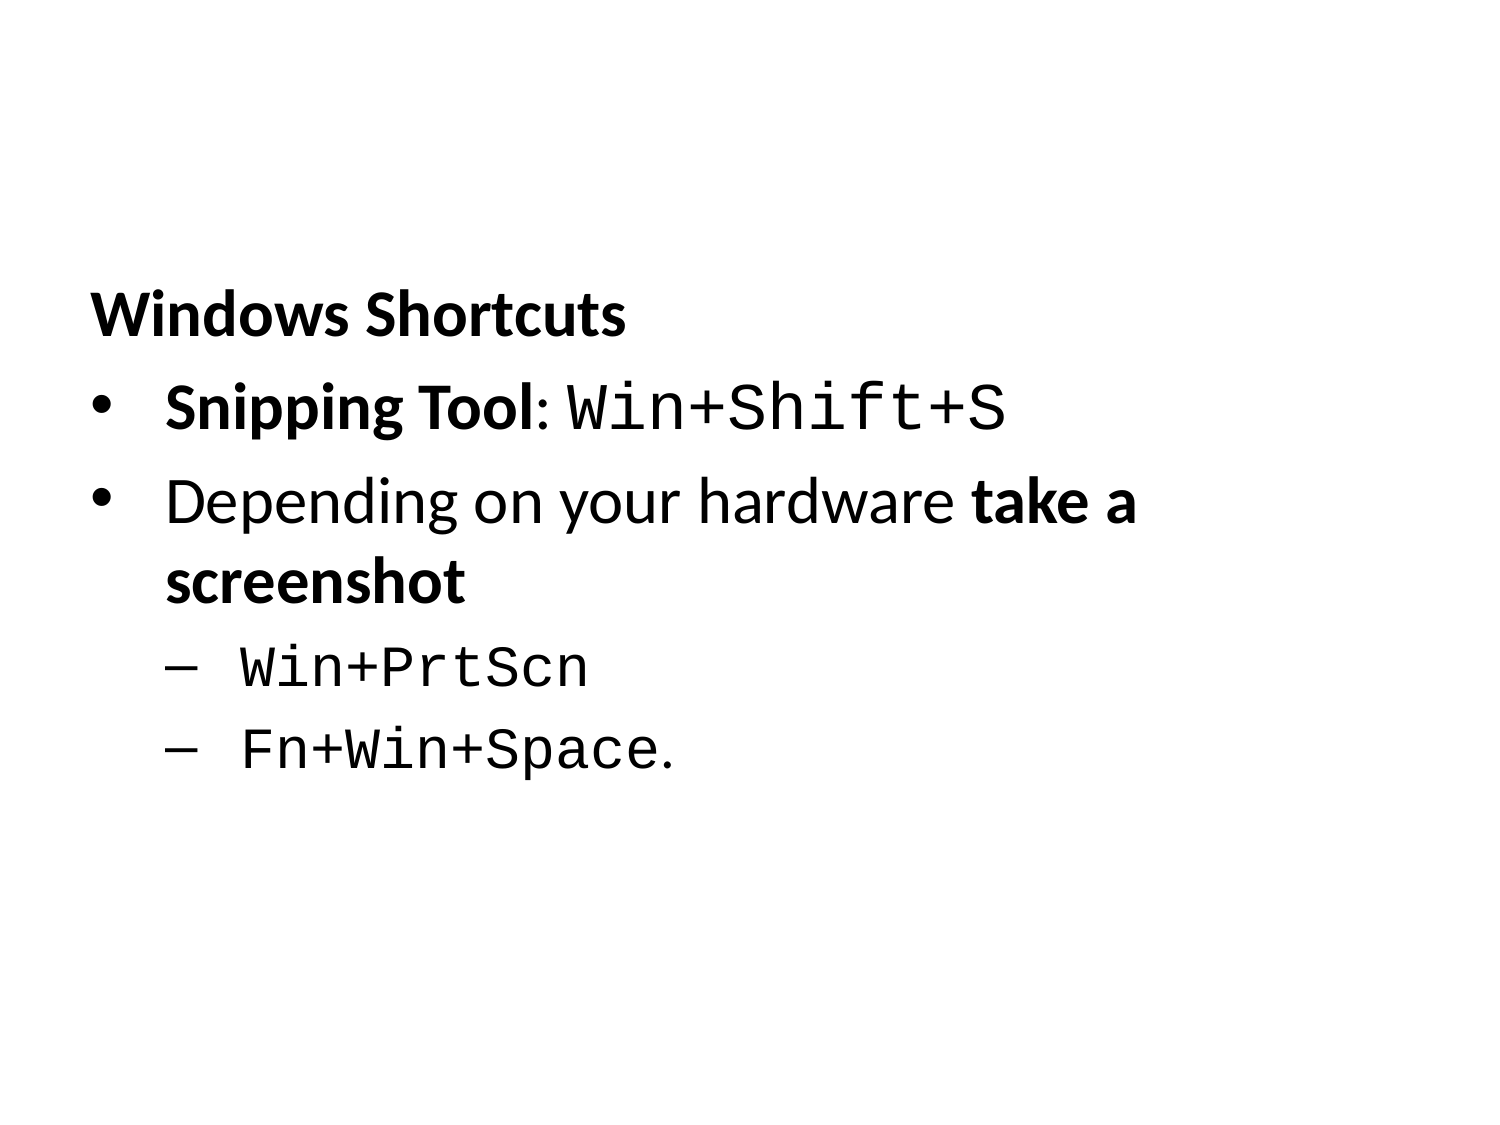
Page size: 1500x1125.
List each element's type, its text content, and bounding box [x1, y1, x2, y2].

list Windows Shortcuts Snipping Tool: Win+Shift+S Depending on your hardware take a screenshot Win+PrtScn Fn+Win+Space. [75, 262, 1425, 1005]
